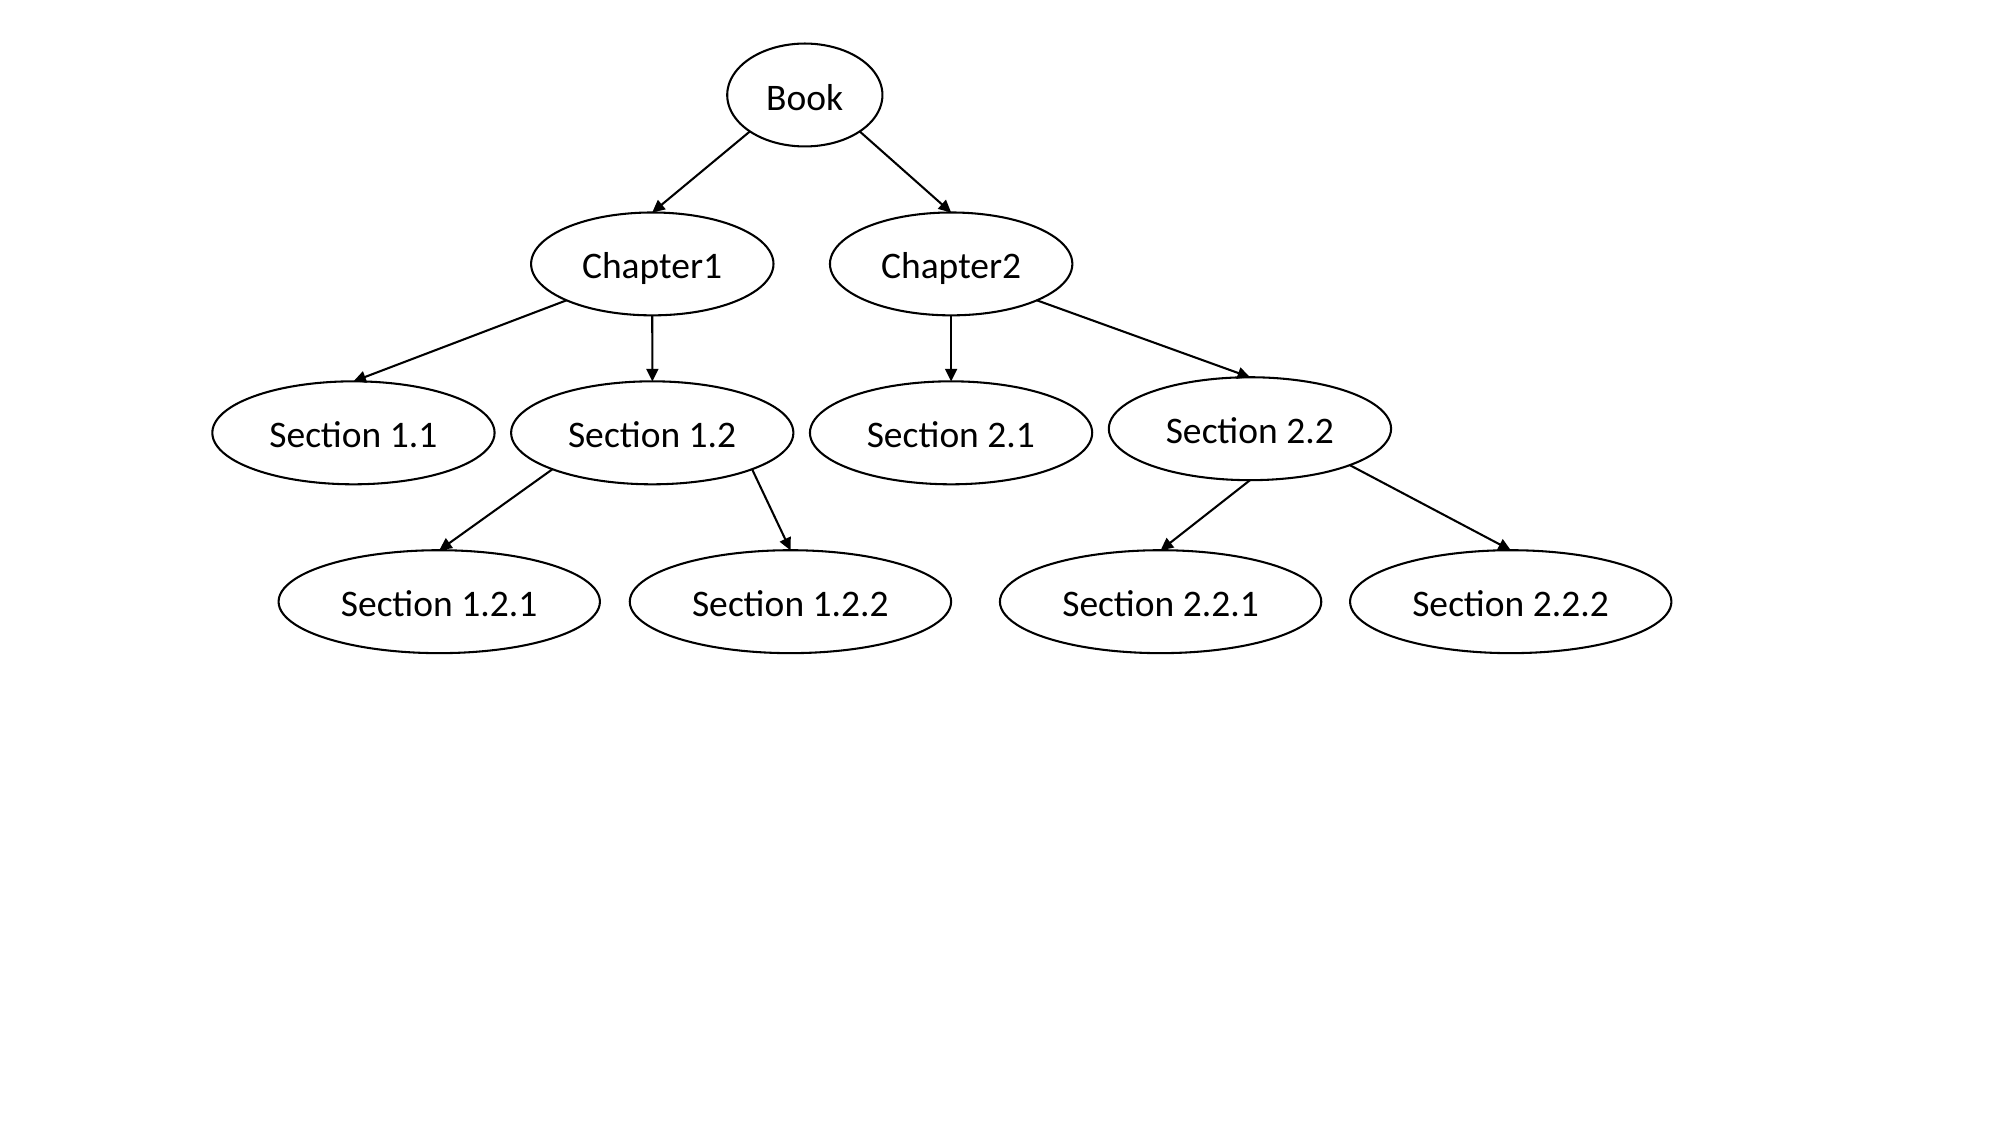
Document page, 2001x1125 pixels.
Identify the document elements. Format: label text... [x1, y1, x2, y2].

text_box Section 1.2.2 [628, 549, 953, 655]
text_box Section 2.2 [1107, 376, 1393, 482]
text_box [1349, 465, 1511, 551]
text_box Section 1.1 [211, 380, 496, 486]
text_box Section 1.2 [510, 380, 795, 486]
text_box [752, 469, 791, 551]
text_box Chapter1 [530, 211, 775, 317]
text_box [1036, 300, 1250, 378]
text_box Section 2.2.1 [998, 549, 1323, 655]
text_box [439, 469, 553, 551]
text_box Book [726, 42, 884, 148]
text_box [859, 131, 952, 213]
text_box Chapter2 [828, 211, 1074, 317]
text_box Section 2.2.2 [1349, 549, 1673, 655]
text_box Section 1.2.1 [277, 549, 601, 655]
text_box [1160, 480, 1250, 551]
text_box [652, 131, 750, 213]
text_box Section 2.1 [808, 380, 1094, 486]
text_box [353, 300, 567, 382]
